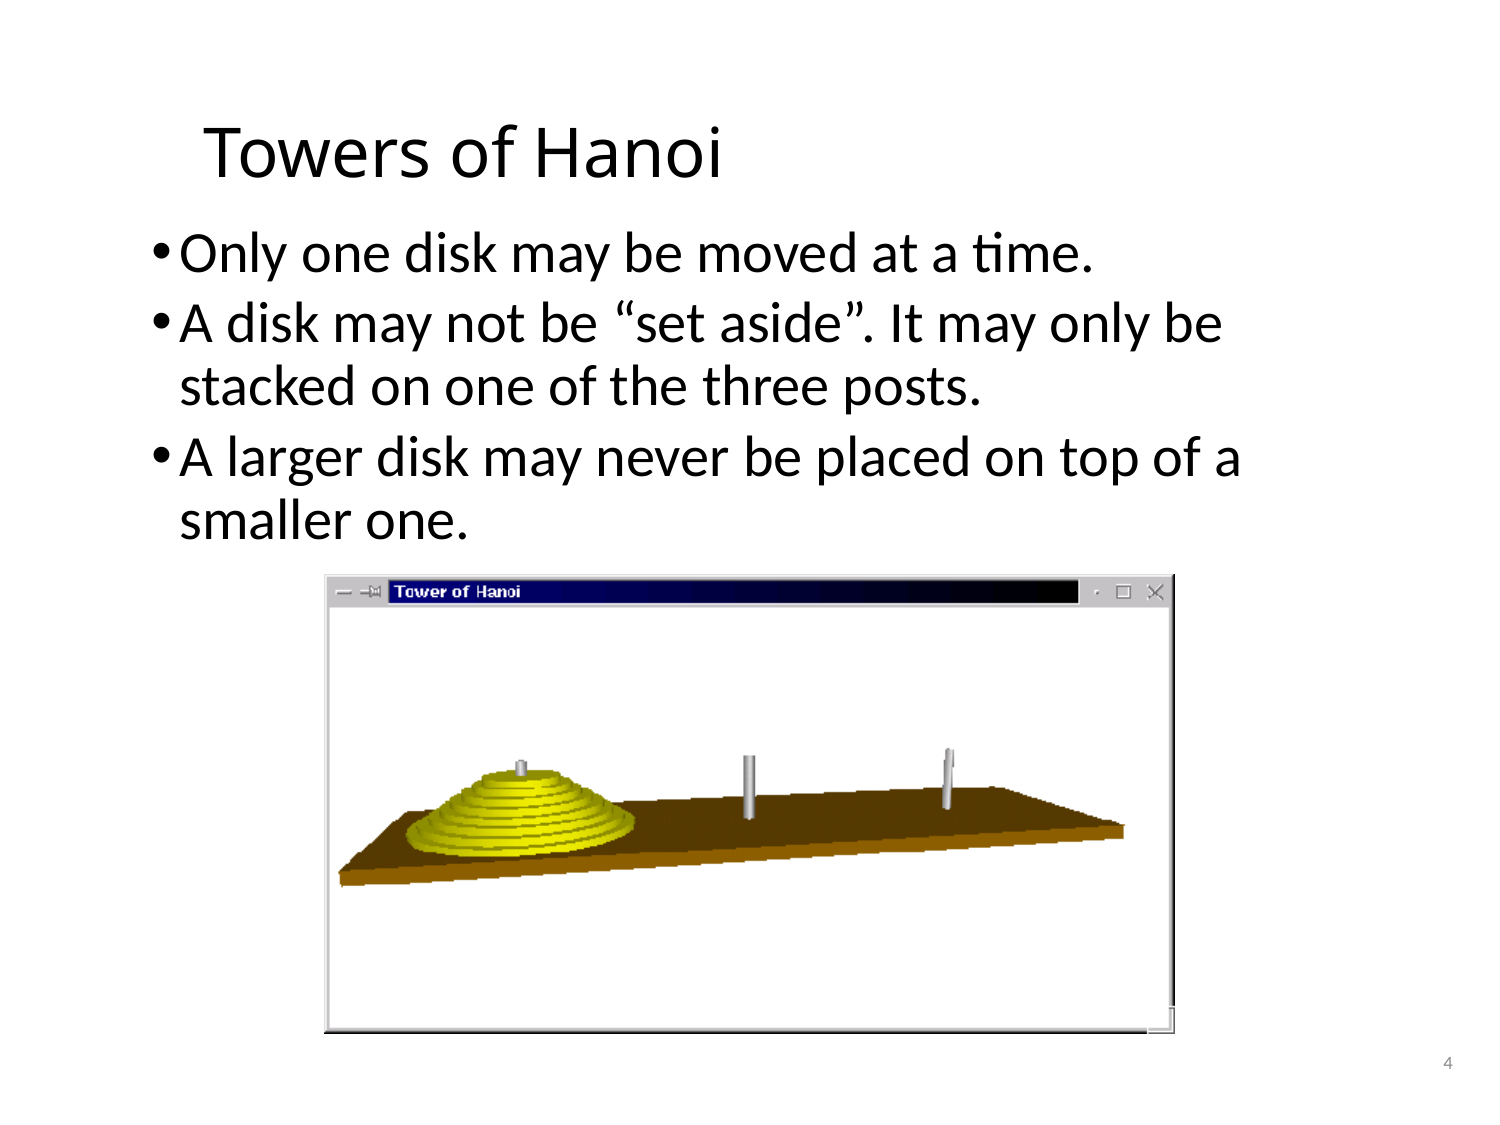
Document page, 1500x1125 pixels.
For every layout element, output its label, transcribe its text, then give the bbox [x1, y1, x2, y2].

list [324, 574, 1175, 1034]
title Towers of Hanoi [188, 35, 1468, 275]
slide_number 4 [1155, 1024, 1468, 1100]
list Only one disk may be moved at a time. A disk may not be “set aside”. It may only be stacked on one of the three posts. A larger disk may never be placed on top of a smaller one. [80, 214, 1312, 584]
